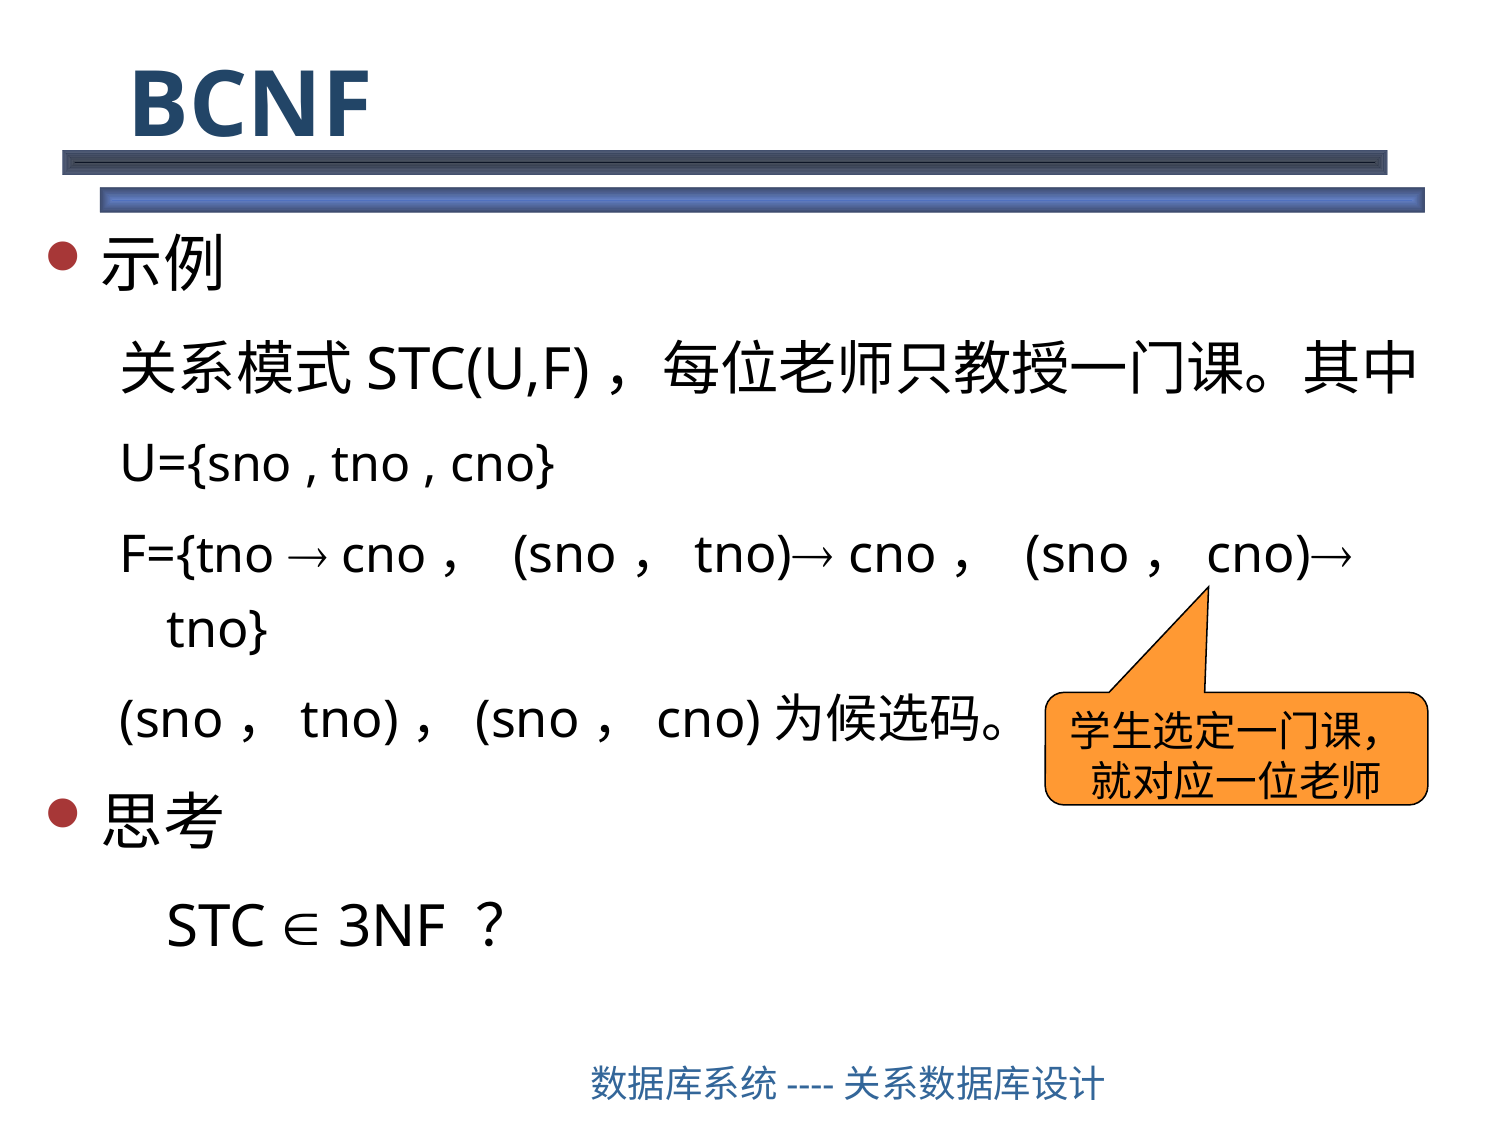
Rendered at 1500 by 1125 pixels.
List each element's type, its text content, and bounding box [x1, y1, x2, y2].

footer 数据库系统----关系数据库设计 [574, 1062, 1188, 1113]
text_box 学生选定一门课，就对应一位老师 [1045, 586, 1428, 805]
list 示例 关系模式STC(U,F)，每位老师只教授一门课。其中 U={sno , tno , cno} F={tno  cno， (sno，tno) cno， (sno，cno) tno} (sno，tno)，(sno，cno)为候选码。 思考 STC  3NF ？ [29, 224, 1459, 1025]
title BCNF [112, 24, 1388, 163]
